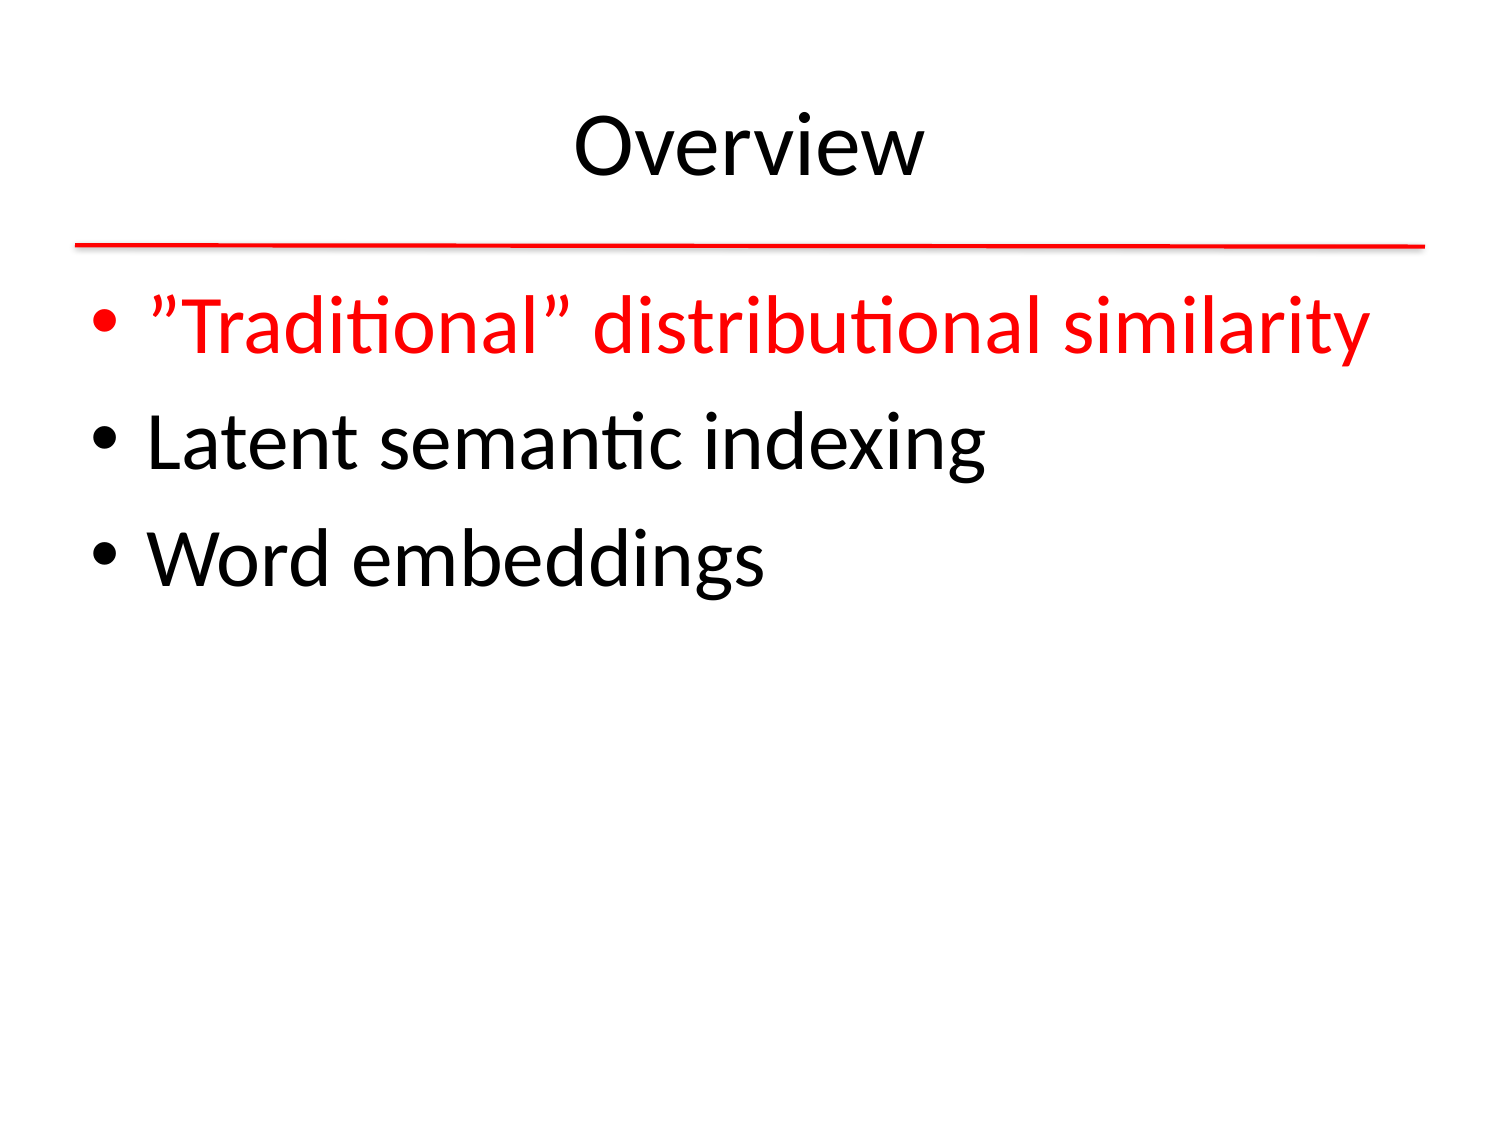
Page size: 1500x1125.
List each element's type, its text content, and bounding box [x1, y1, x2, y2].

list ”Traditional” distributional similarity Latent semantic indexing Word embeddings [75, 262, 1425, 1005]
title Overview [75, 45, 1425, 233]
